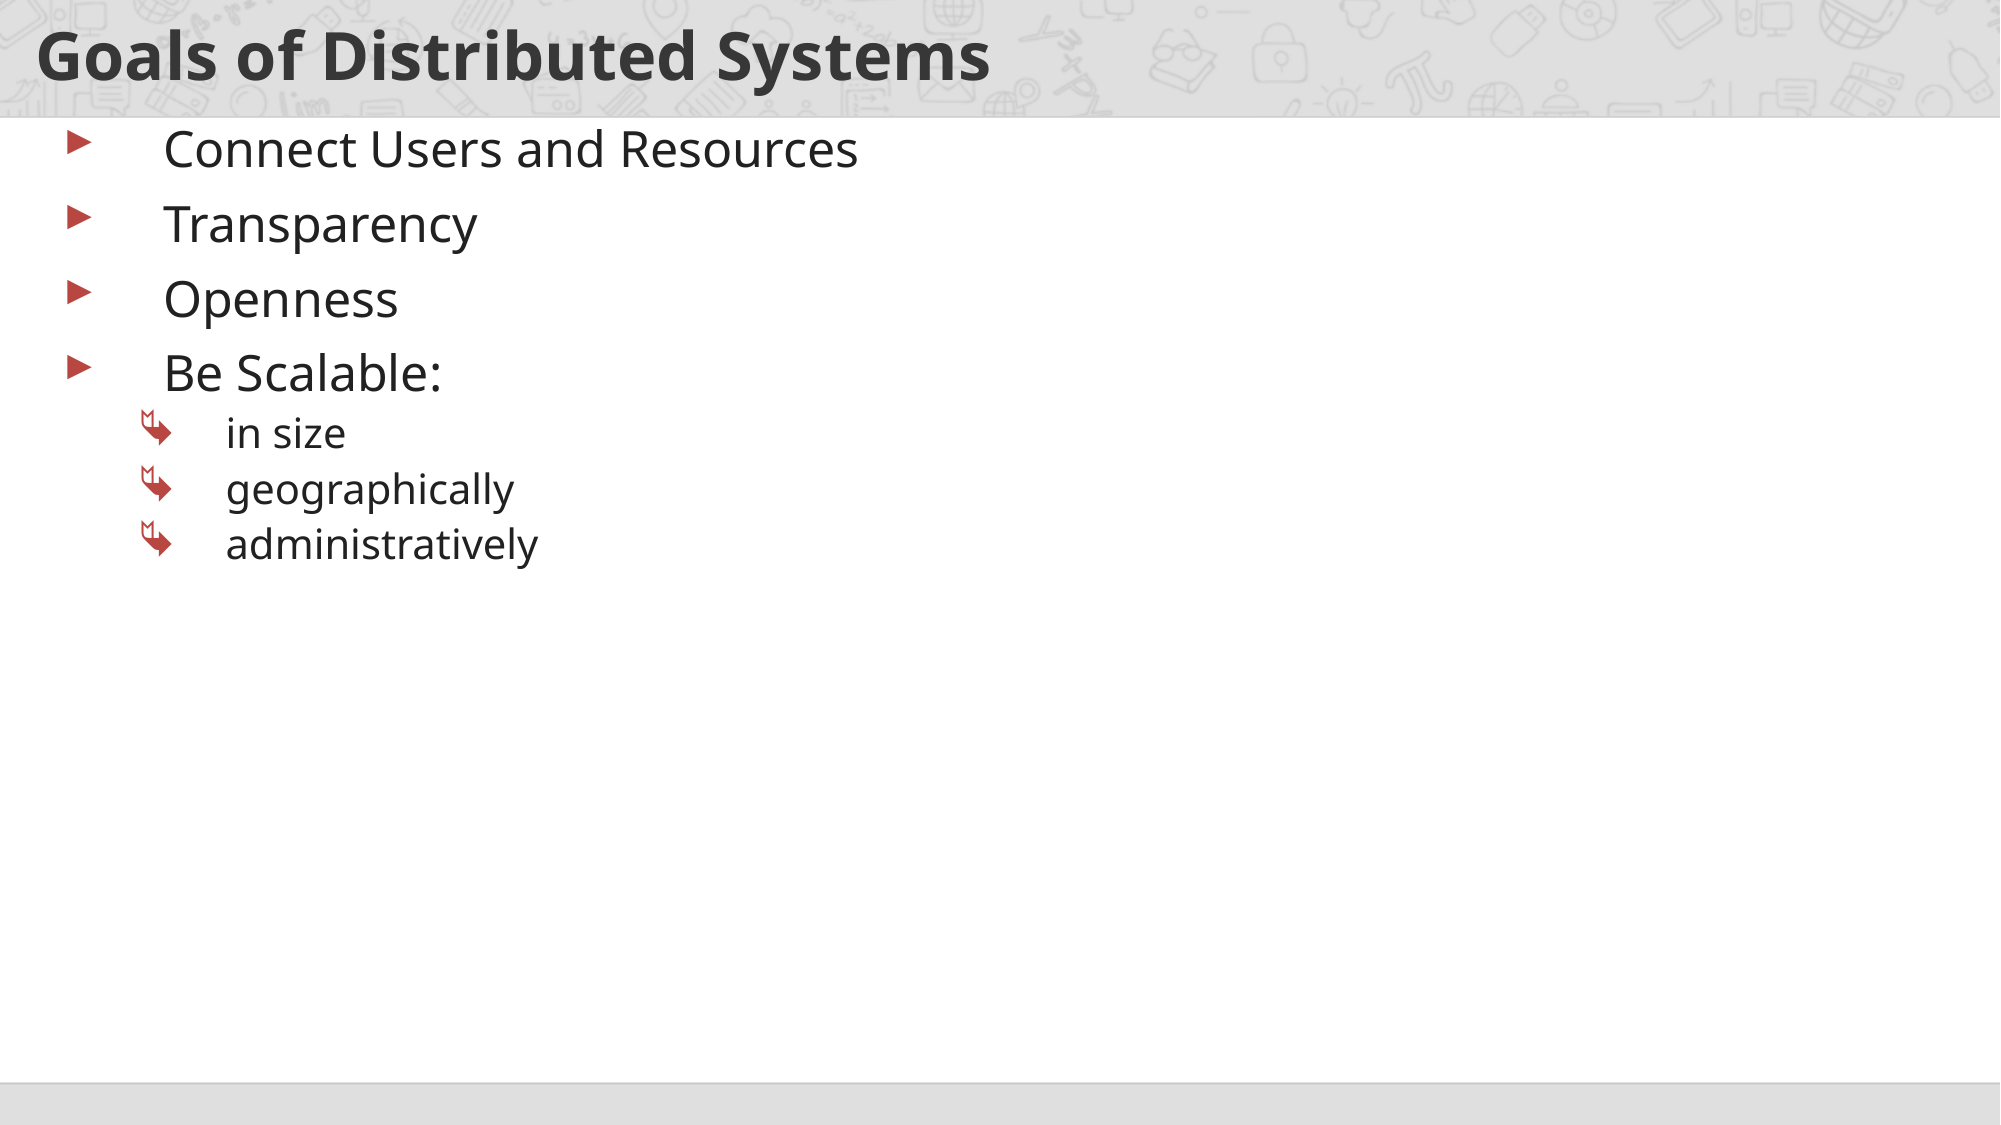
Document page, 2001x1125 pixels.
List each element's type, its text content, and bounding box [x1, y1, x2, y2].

title Goals of Distributed Systems [0, 0, 2000, 117]
list Connect Users and Resources Transparency Openness Be Scalable: in size geographically administratively [48, 116, 1858, 857]
